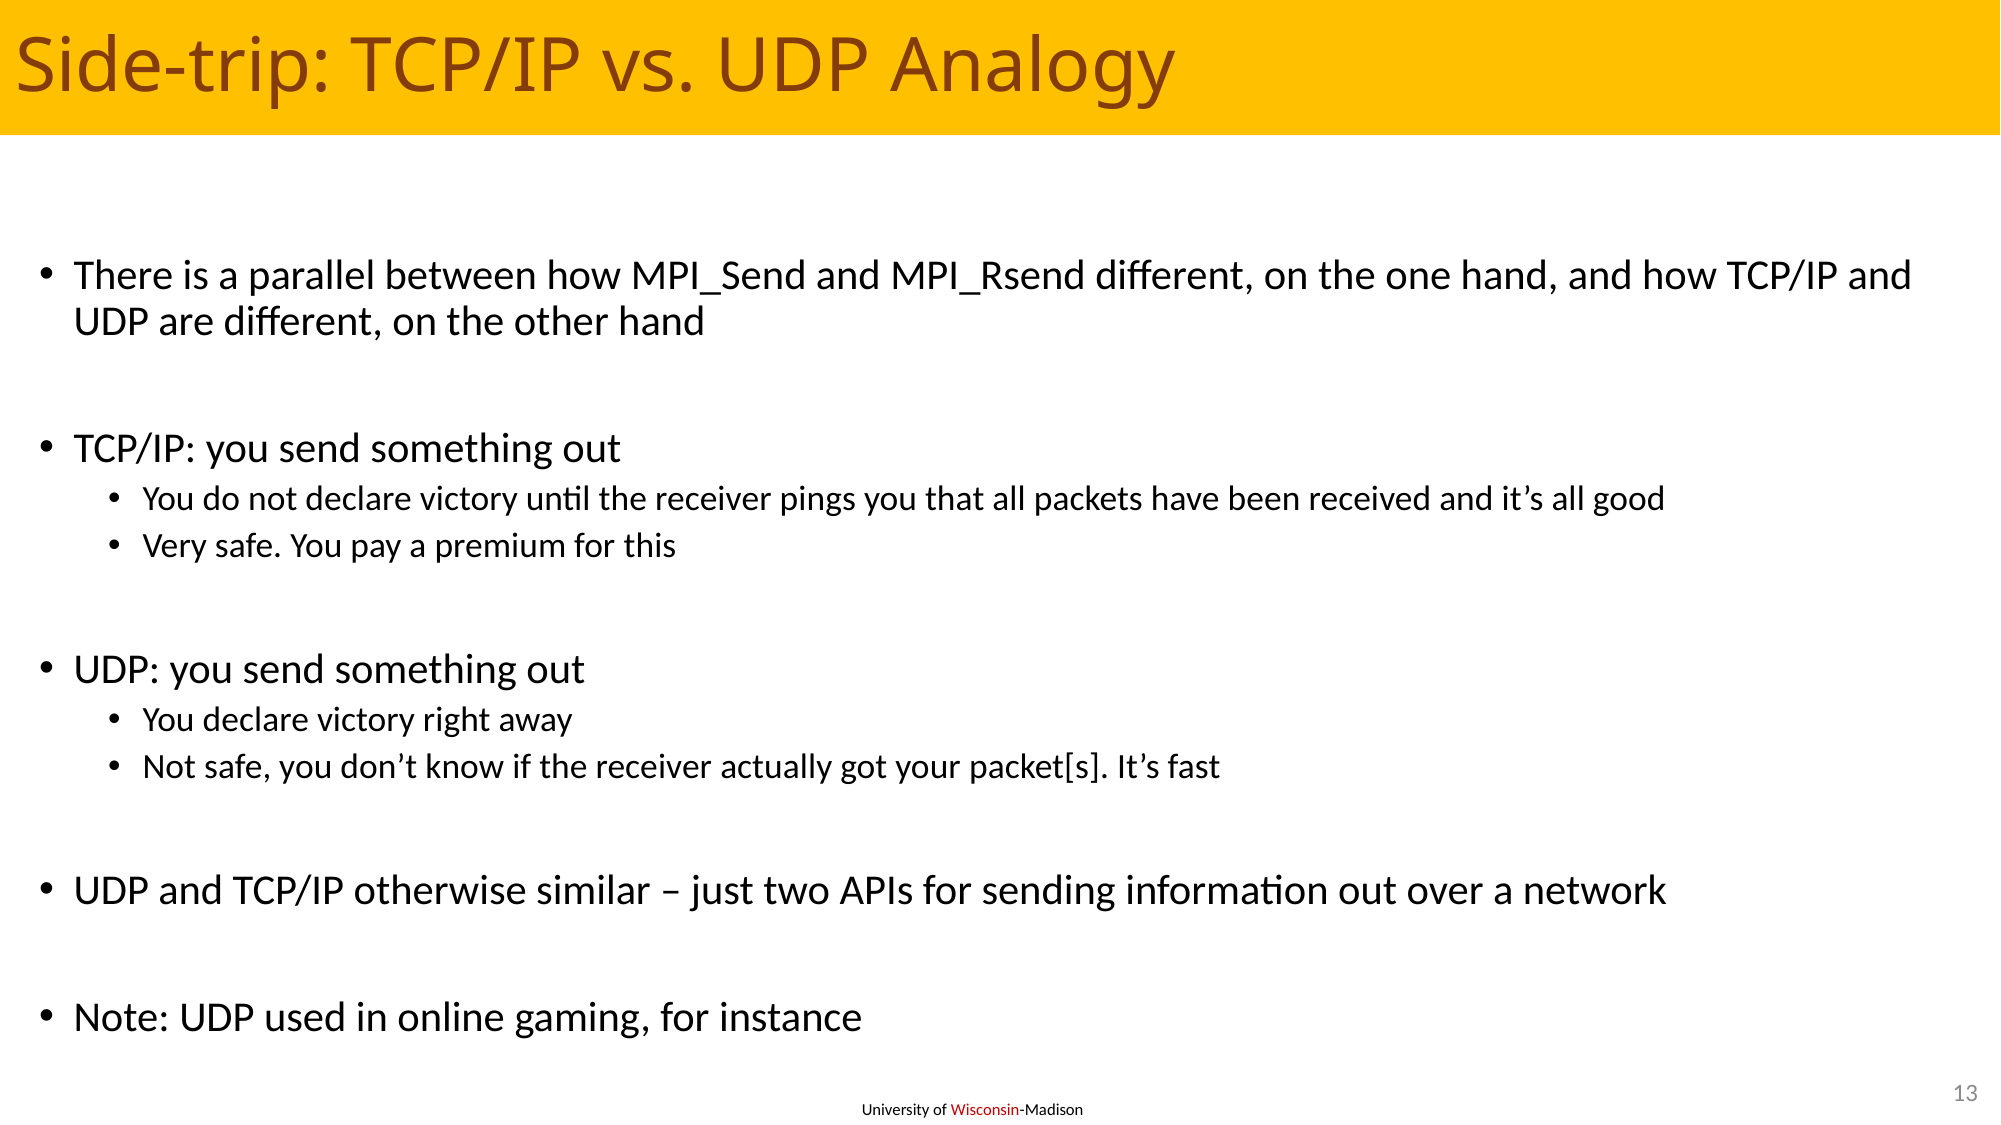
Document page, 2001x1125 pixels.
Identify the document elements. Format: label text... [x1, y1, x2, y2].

list There is a parallel between how MPI_Send and MPI_Rsend different, on the one hand, and how TCP/IP and UDP are different, on the other hand TCP/IP: you send something out You do not declare victory until the receiver pings you that all packets have been received and it’s all good Very safe. You pay a premium for this UDP: you send something out You declare victory right away Not safe, you don’t know if the receiver actually got your packet[s]. It’s fast UDP and TCP/IP otherwise similar – just two APIs for sending information out over a network Note: UDP used in online gaming, for instance [24, 245, 1987, 1055]
title Side-trip: TCP/IP vs. UDP Analogy [0, 0, 2000, 136]
slide_number 13 [1879, 1069, 1994, 1114]
